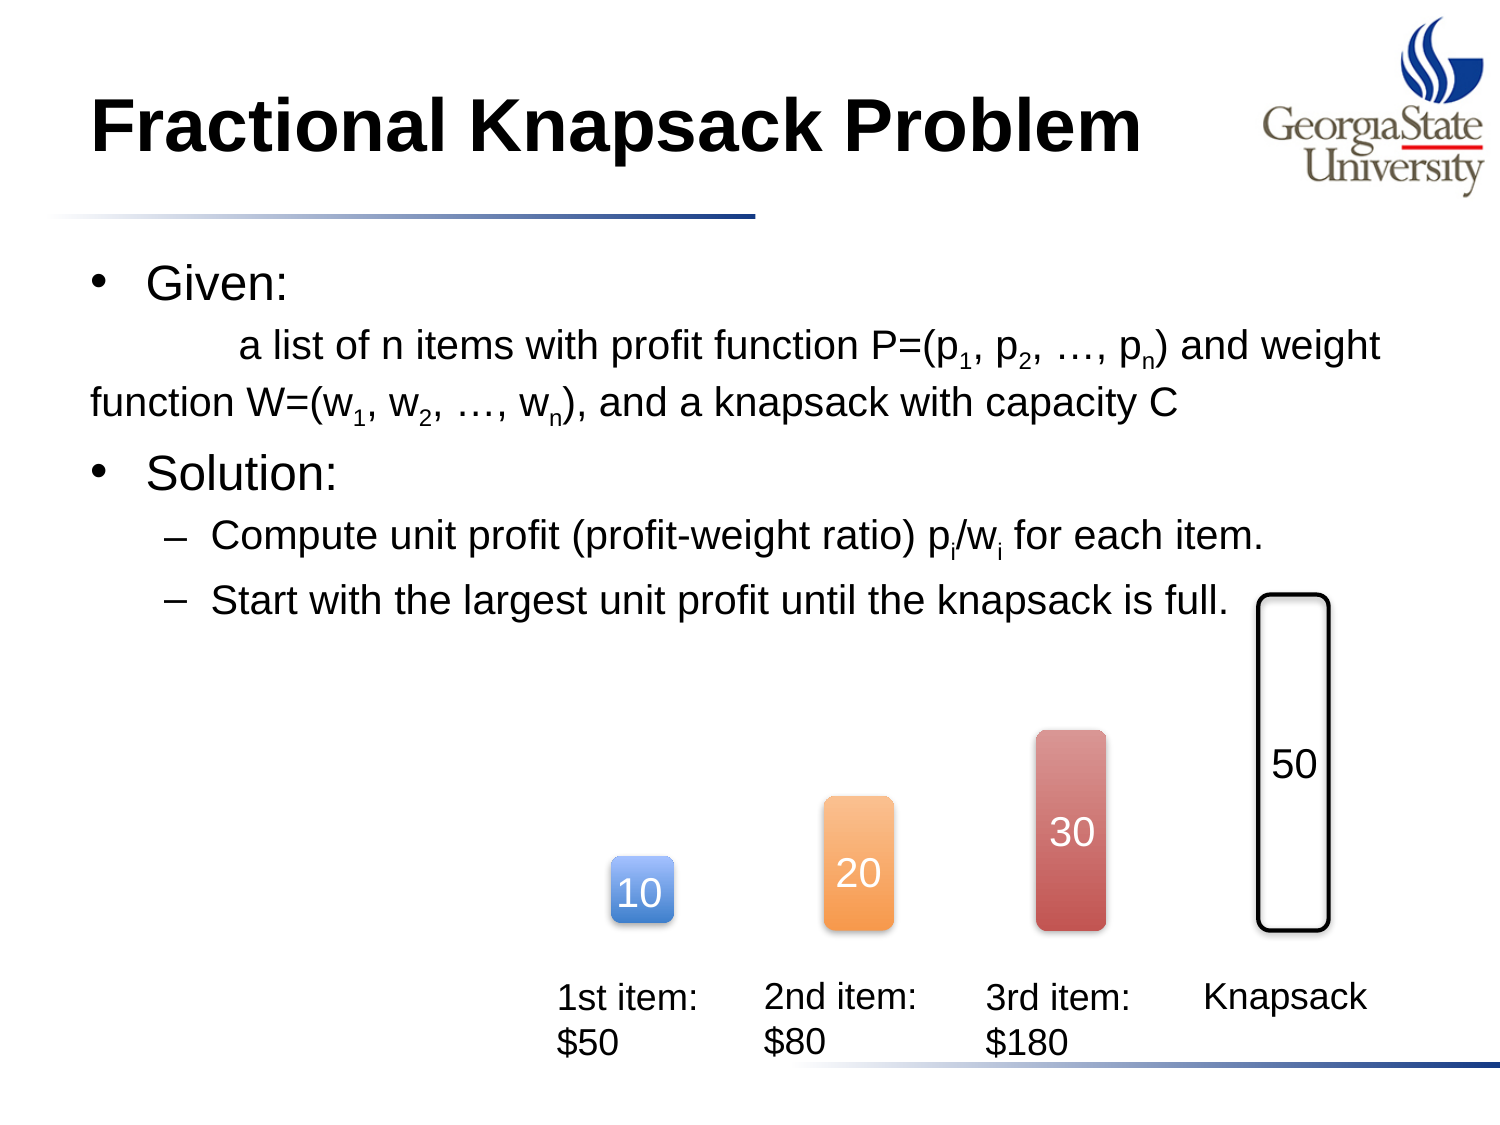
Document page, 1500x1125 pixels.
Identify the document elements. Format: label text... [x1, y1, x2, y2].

picture [1247, 0, 1500, 216]
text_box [541, 594, 1408, 1072]
title Fractional Knapsack Problem [75, 27, 1234, 215]
list Given: a list of n items with profit function P=(p1, p2, …, pn) and weight function W=(w1, w2, …, wn), and a knapsack with capacity C Solution: Compute unit profit (profit-weight ratio) pi/wi for each item. Start with the largest unit profit until the knapsack is full. [75, 243, 1425, 633]
